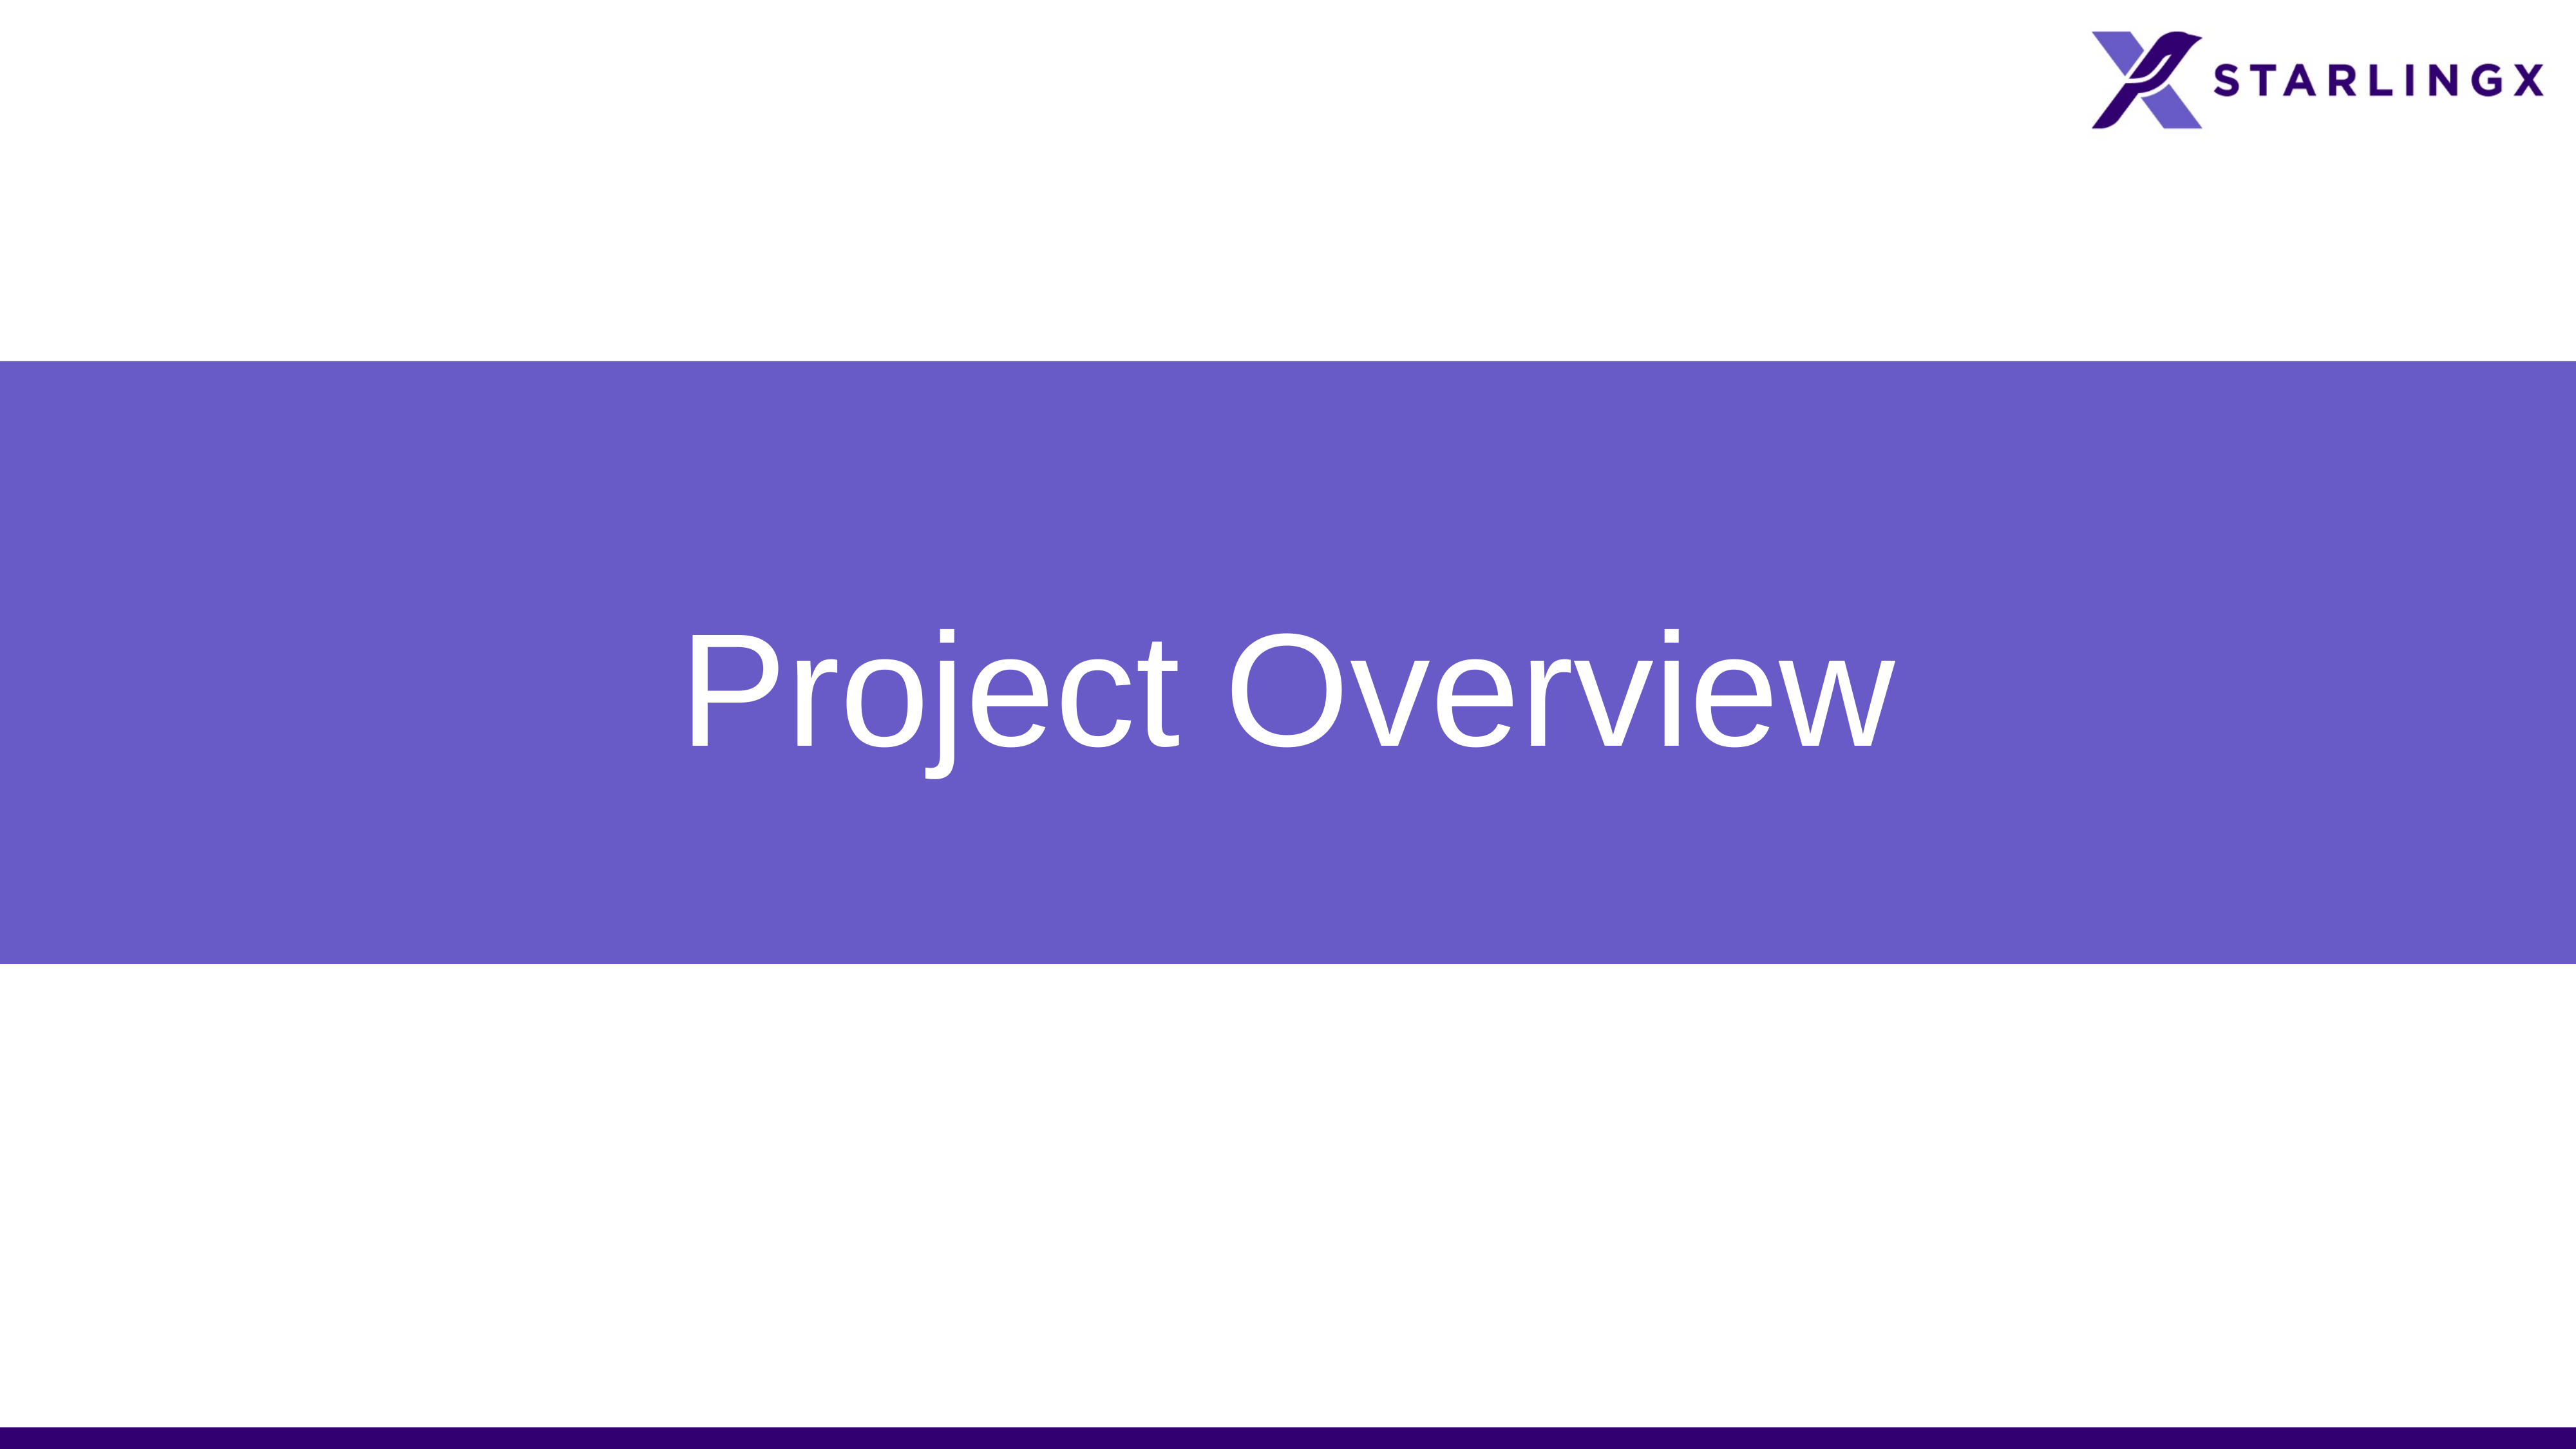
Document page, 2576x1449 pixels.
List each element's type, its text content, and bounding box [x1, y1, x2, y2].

title Project Overview [0, 360, 2576, 965]
picture [2060, 0, 2576, 161]
